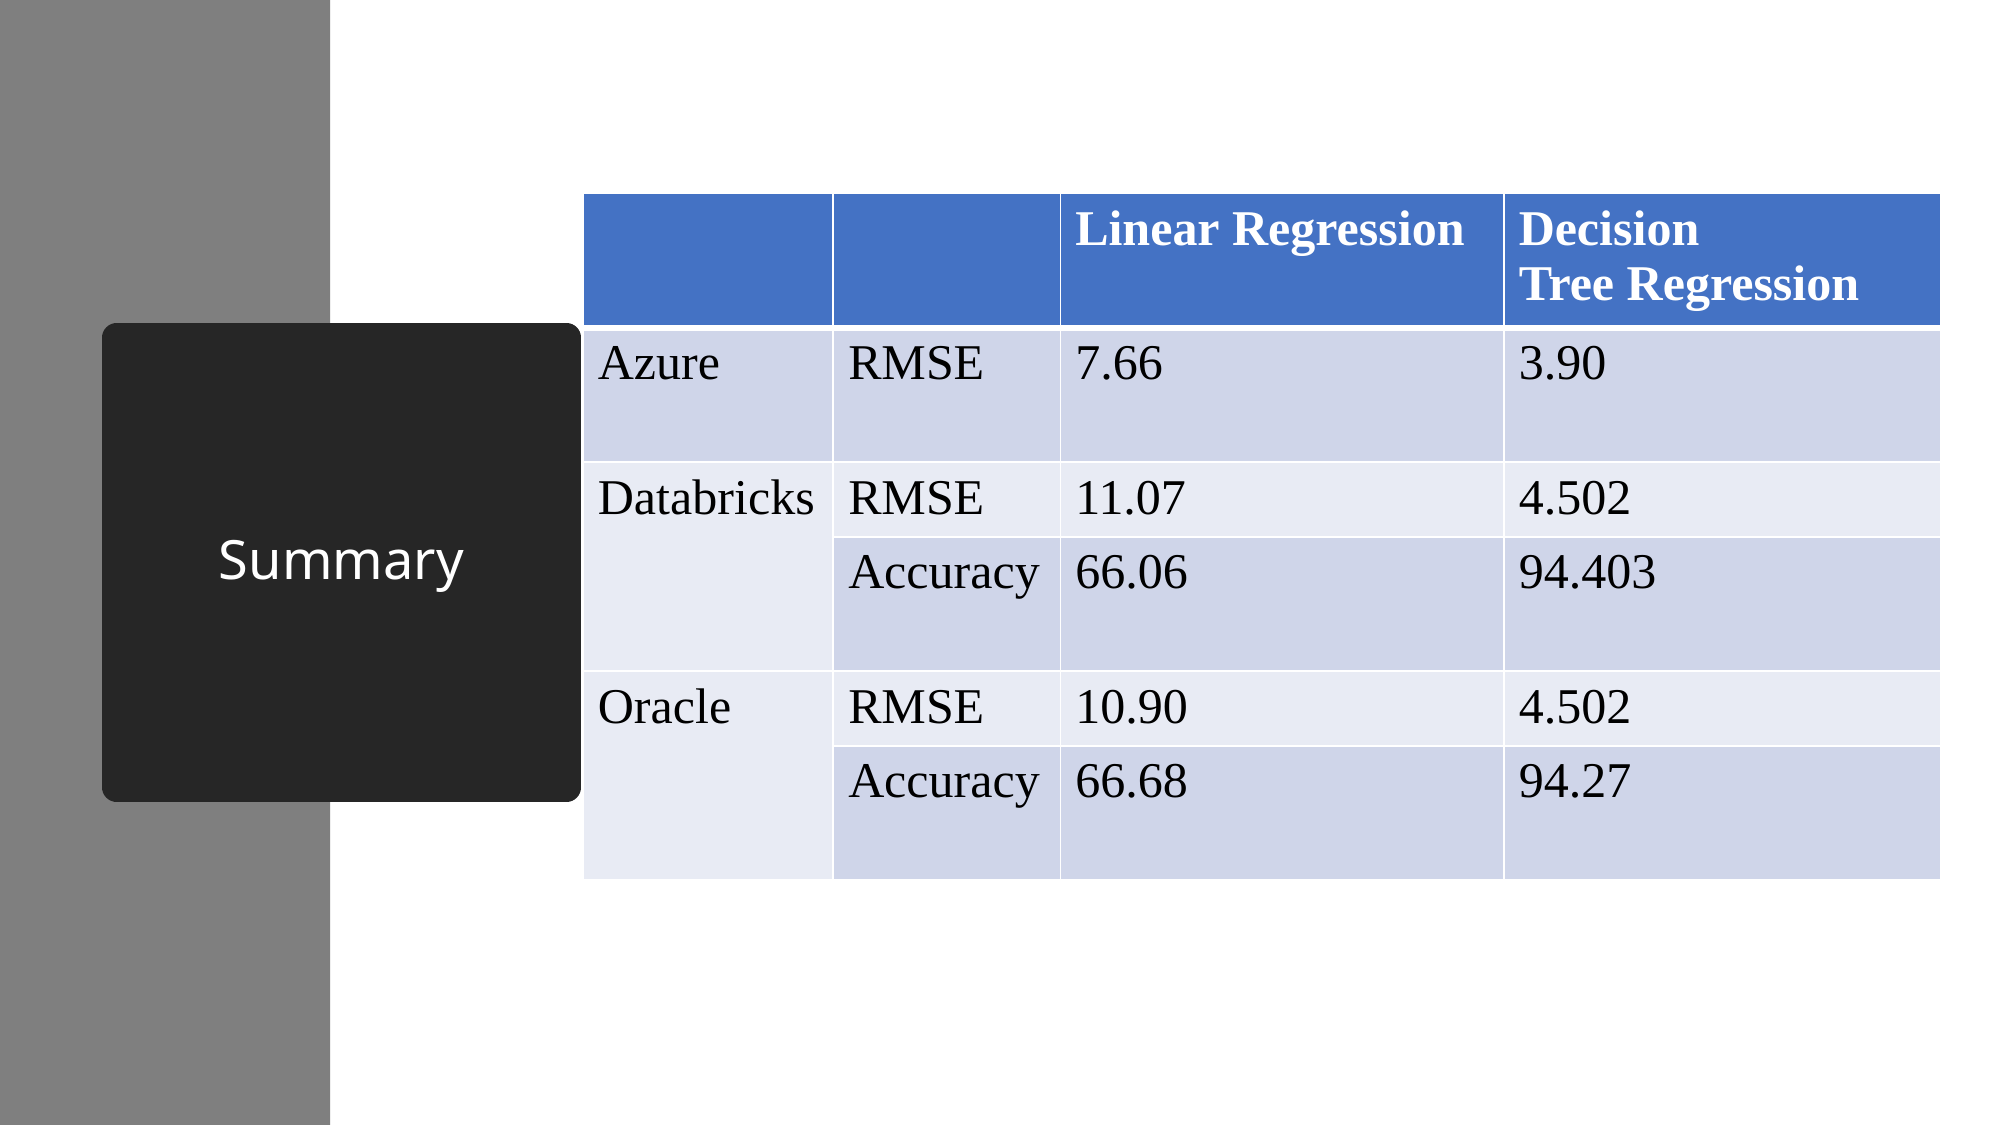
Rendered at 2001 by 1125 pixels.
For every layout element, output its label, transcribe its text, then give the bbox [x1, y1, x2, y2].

table_cell ​66.06 [1061, 538, 1503, 670]
title Summary [116, 337, 567, 788]
table_cell Azure​ ​ [584, 331, 832, 461]
table_cell ​7.66 [1061, 331, 1503, 461]
table_cell ​11.07 [1061, 463, 1503, 536]
table_header ​ [834, 194, 1060, 325]
table_cell Accuracy​ [834, 538, 1060, 670]
table_cell Databricks​ [584, 463, 832, 670]
text_box [0, 0, 331, 1125]
table_cell RMSE​ [834, 331, 1060, 461]
table_cell Oracle​ [584, 672, 832, 879]
table_header Decision Tree Regression​ [1505, 194, 1940, 325]
table_cell ​10.90 [1061, 672, 1503, 745]
table_cell ​66.68 [1061, 747, 1503, 879]
table_header ​ [584, 194, 832, 325]
table_cell RMSE​ [834, 463, 1060, 536]
table_cell ​4.502 [1505, 463, 1940, 536]
table_header Linear Regression​ [1061, 194, 1503, 325]
table_cell Accuracy​ [834, 747, 1060, 879]
table_cell ​94.27 [1505, 747, 1940, 879]
table_cell ​4.502 [1505, 672, 1940, 745]
table_cell RMSE​ [834, 672, 1060, 745]
table_cell ​3.90 [1505, 331, 1940, 461]
table_cell ​94.403 [1505, 538, 1940, 670]
